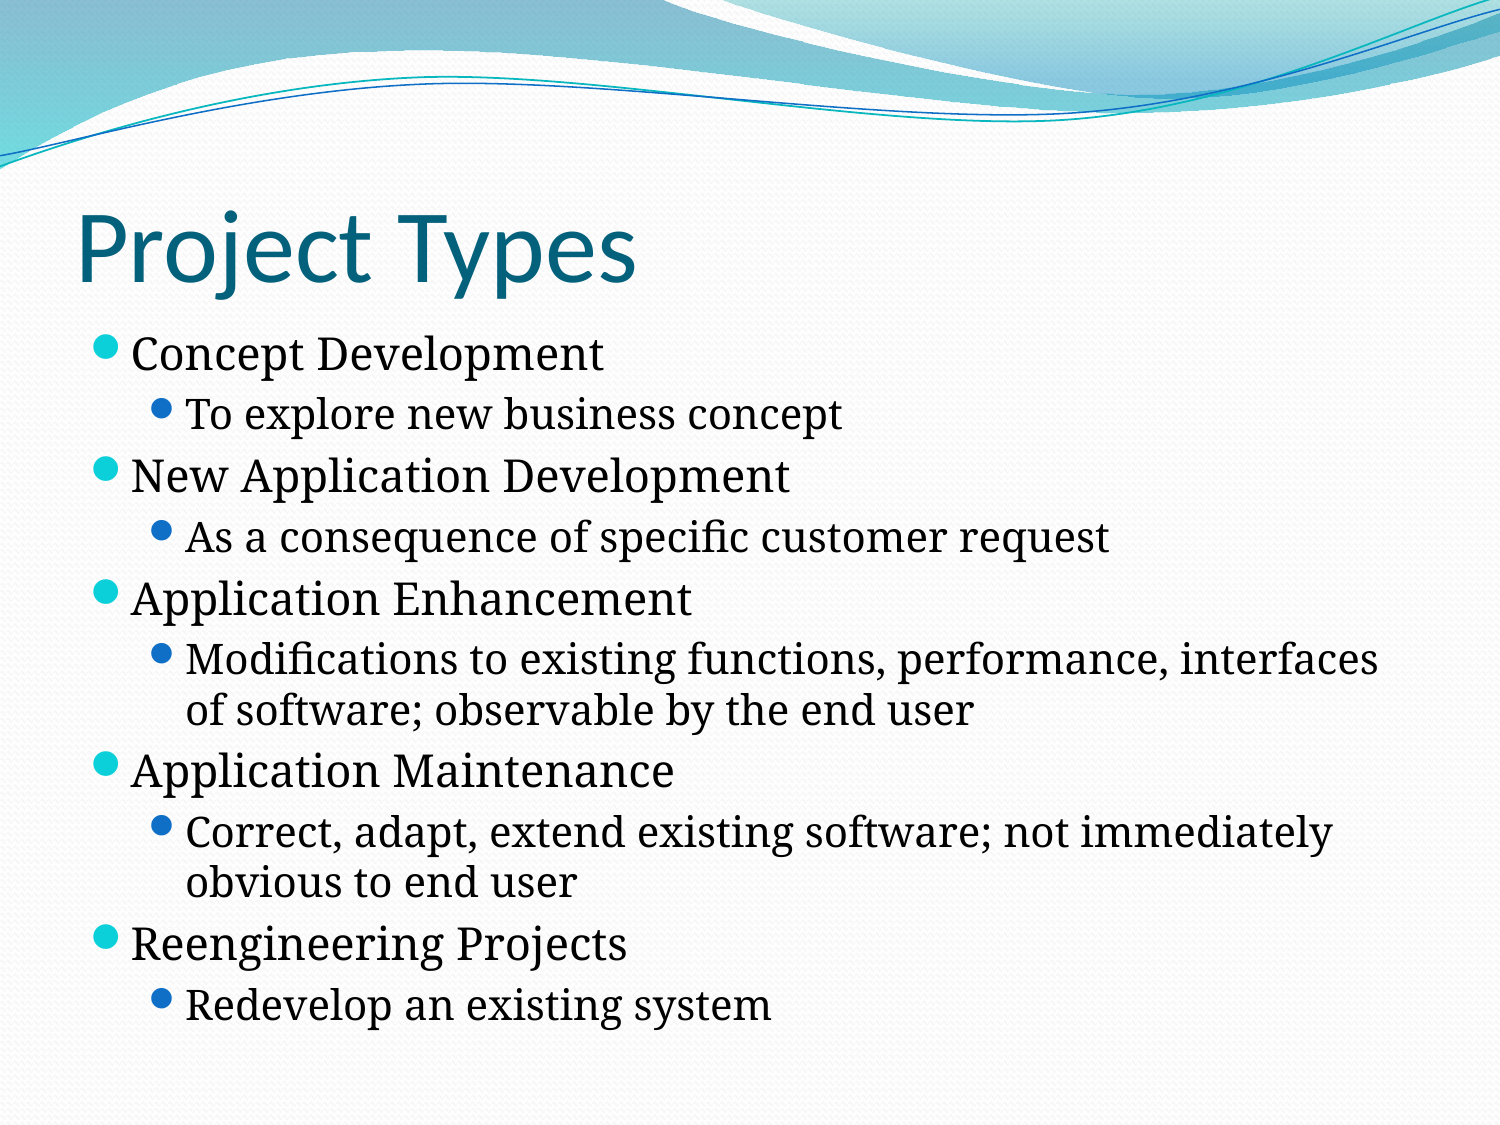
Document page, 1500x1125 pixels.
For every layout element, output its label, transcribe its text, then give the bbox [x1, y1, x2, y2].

title Project Types [75, 115, 1425, 303]
list Concept Development To explore new business concept New Application Development As a consequence of specific customer request Application Enhancement Modifications to existing functions, performance, interfaces of software; observable by the end user Application Maintenance Correct, adapt, extend existing software; not immediately obvious to end user Reengineering Projects Redevelop an existing system [75, 317, 1425, 1038]
